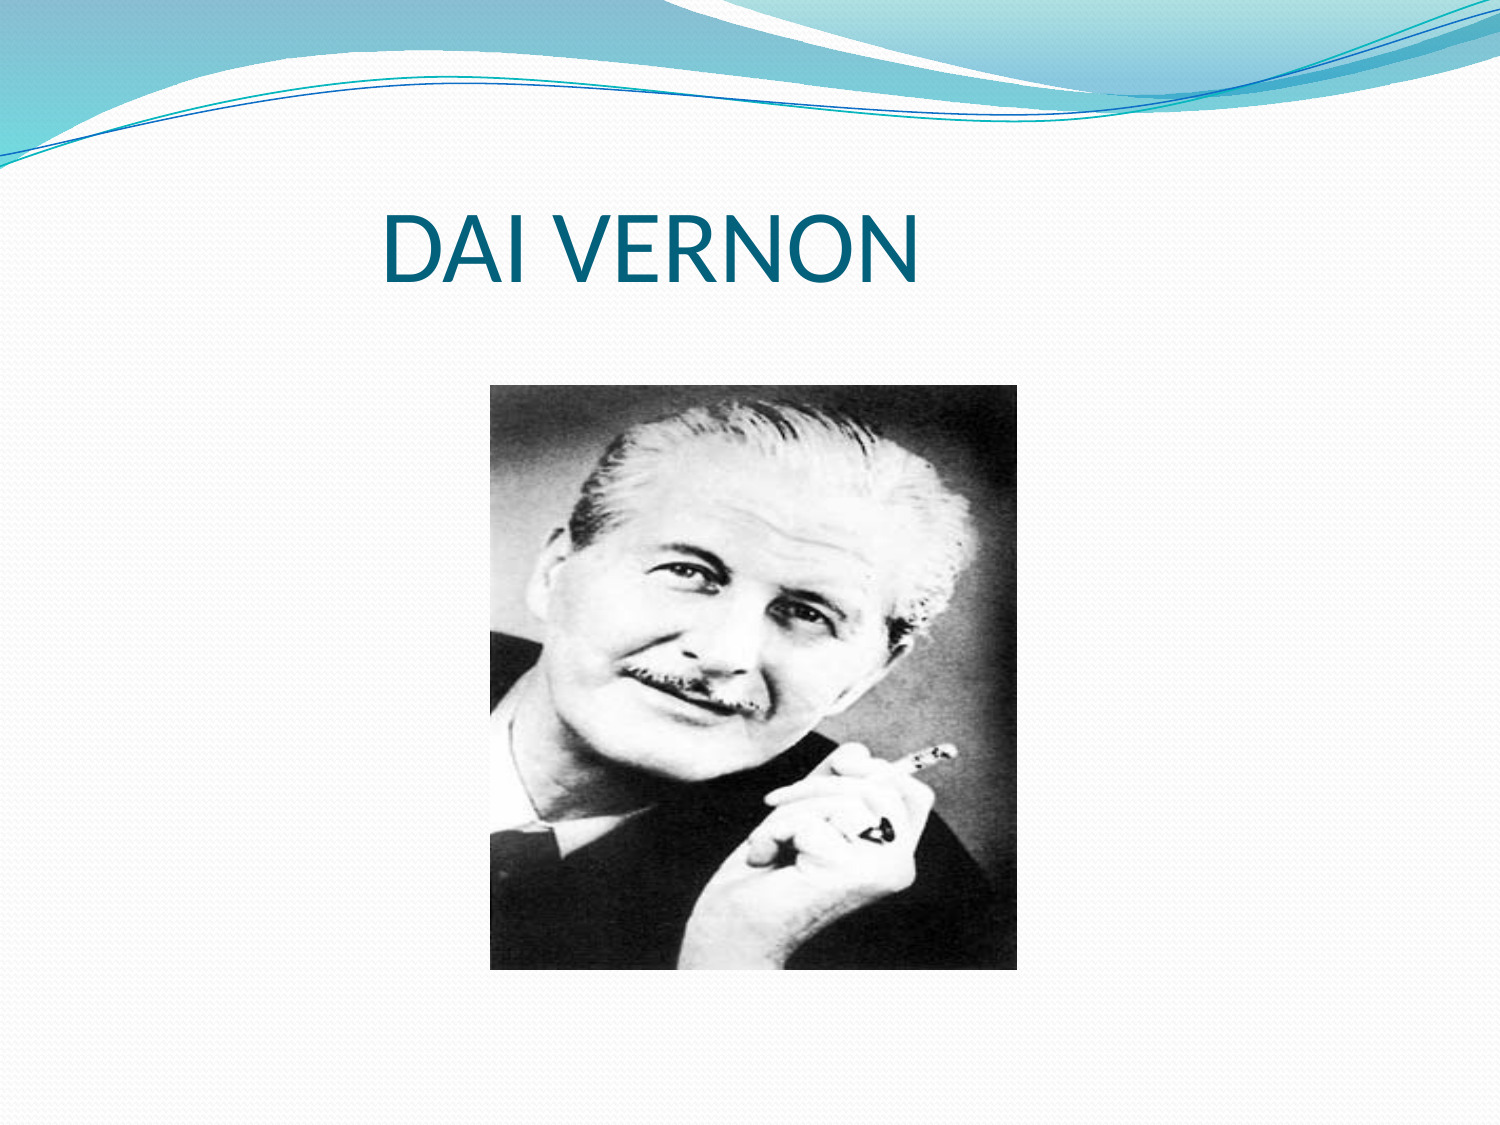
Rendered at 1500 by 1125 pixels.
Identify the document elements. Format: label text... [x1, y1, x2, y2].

title DAI VERNON [75, 115, 1425, 303]
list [489, 385, 1017, 970]
